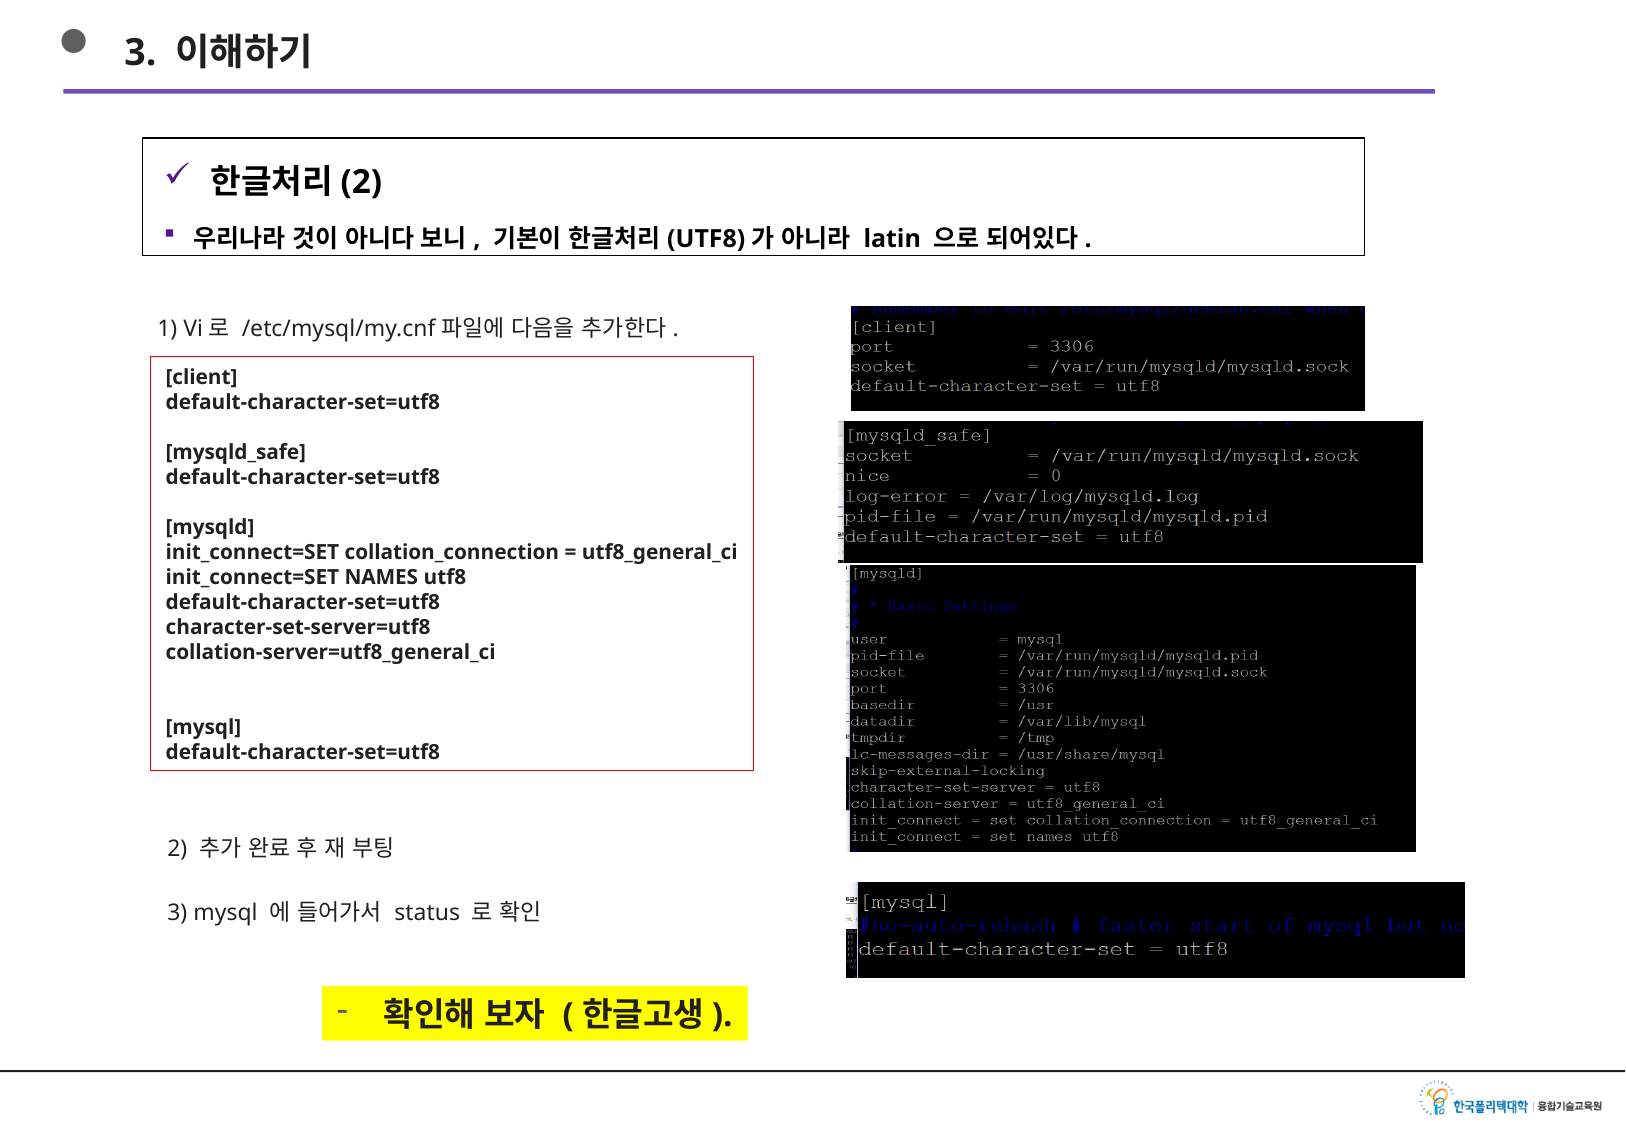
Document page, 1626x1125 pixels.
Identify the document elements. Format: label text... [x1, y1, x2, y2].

text_box 1) Vi로 /etc/mysql/my.cnf파일에 다음을 추가한다. [142, 306, 694, 349]
picture [1415, 1076, 1604, 1118]
text_box 2) 추가 완료 후 재 부팅 3) mysql 에 들어가서 status 로 확인 [152, 825, 557, 933]
picture [838, 420, 1423, 563]
text_box 한글처리(2) 우리나라 것이 아니다 보니, 기본이 한글처리(UTF8)가 아니라 latin 으로 되어있다. [142, 138, 1365, 256]
picture [845, 881, 1465, 978]
picture [845, 565, 1416, 853]
picture [851, 305, 1365, 411]
text_box 3. 이해하기 [109, 20, 943, 93]
text_box [client] default-character-set=utf8 [mysqld_safe] default-character-set=utf8 [mysqld] init_connect=SET collation_connection = utf8_general_ci init_connect=SET NAMES utf8 default-character-set=utf8 character-set-server=utf8 collation-server=utf8_general_ci [mysql] default-character-set=utf8 [150, 356, 754, 771]
text_box 확인해 보자 (한글고생). [322, 985, 748, 1041]
